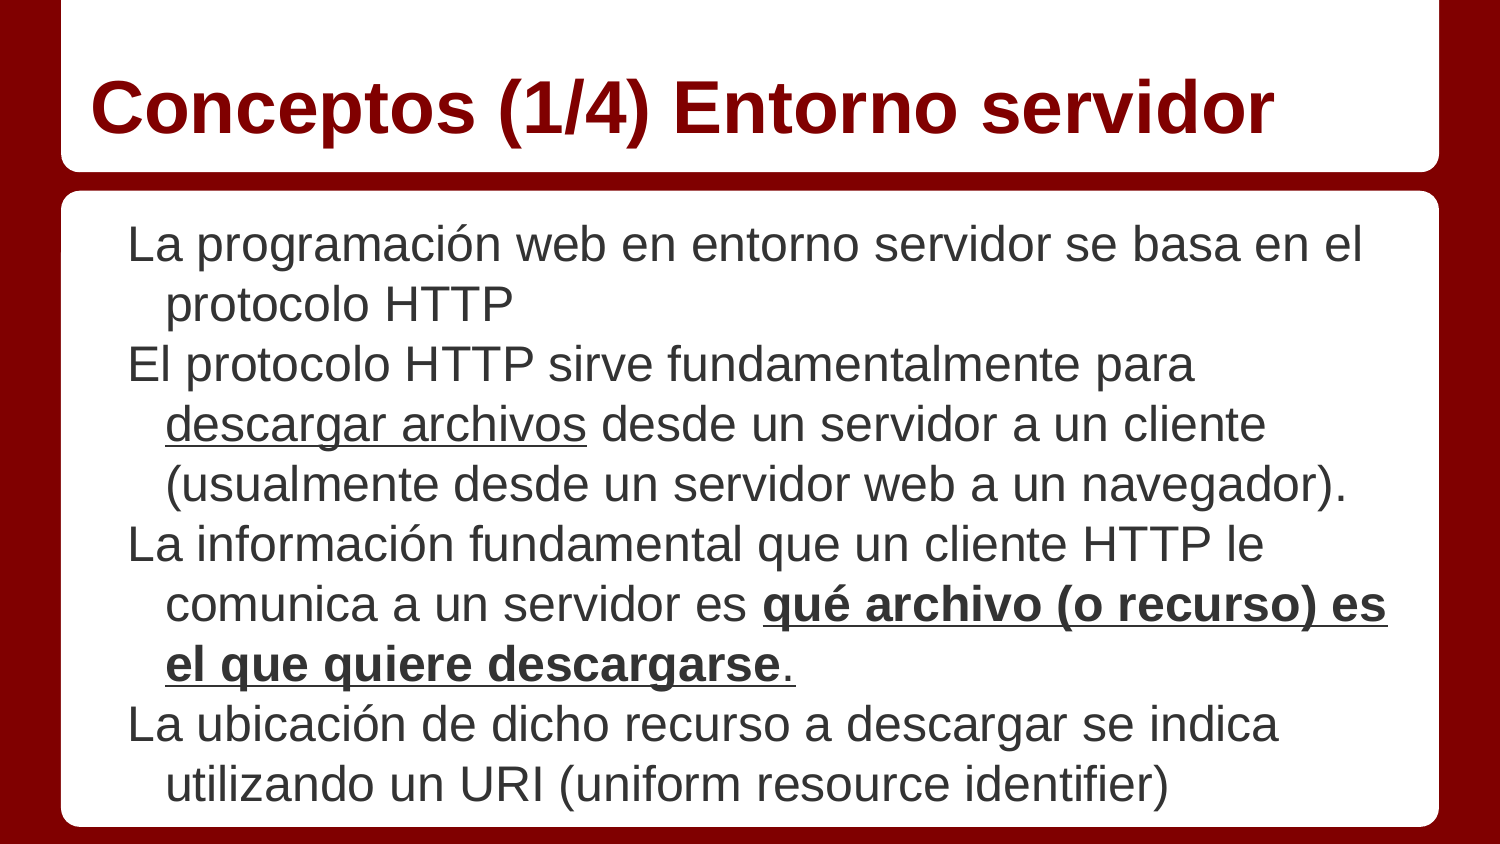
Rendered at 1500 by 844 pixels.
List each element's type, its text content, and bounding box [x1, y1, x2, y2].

list La programación web en entorno servidor se basa en el protocolo HTTP El protocolo HTTP sirve fundamentalmente para descargar archivos desde un servidor a un cliente (usualmente desde un servidor web a un navegador). La información fundamental que un cliente HTTP le comunica a un servidor es qué archivo (o recurso) es el que quiere descargarse. La ubicación de dicho recurso a descargar se indica utilizando un URI (uniform resource identifier) [75, 196, 1425, 808]
title Conceptos (1/4) Entorno servidor [75, 22, 1425, 164]
